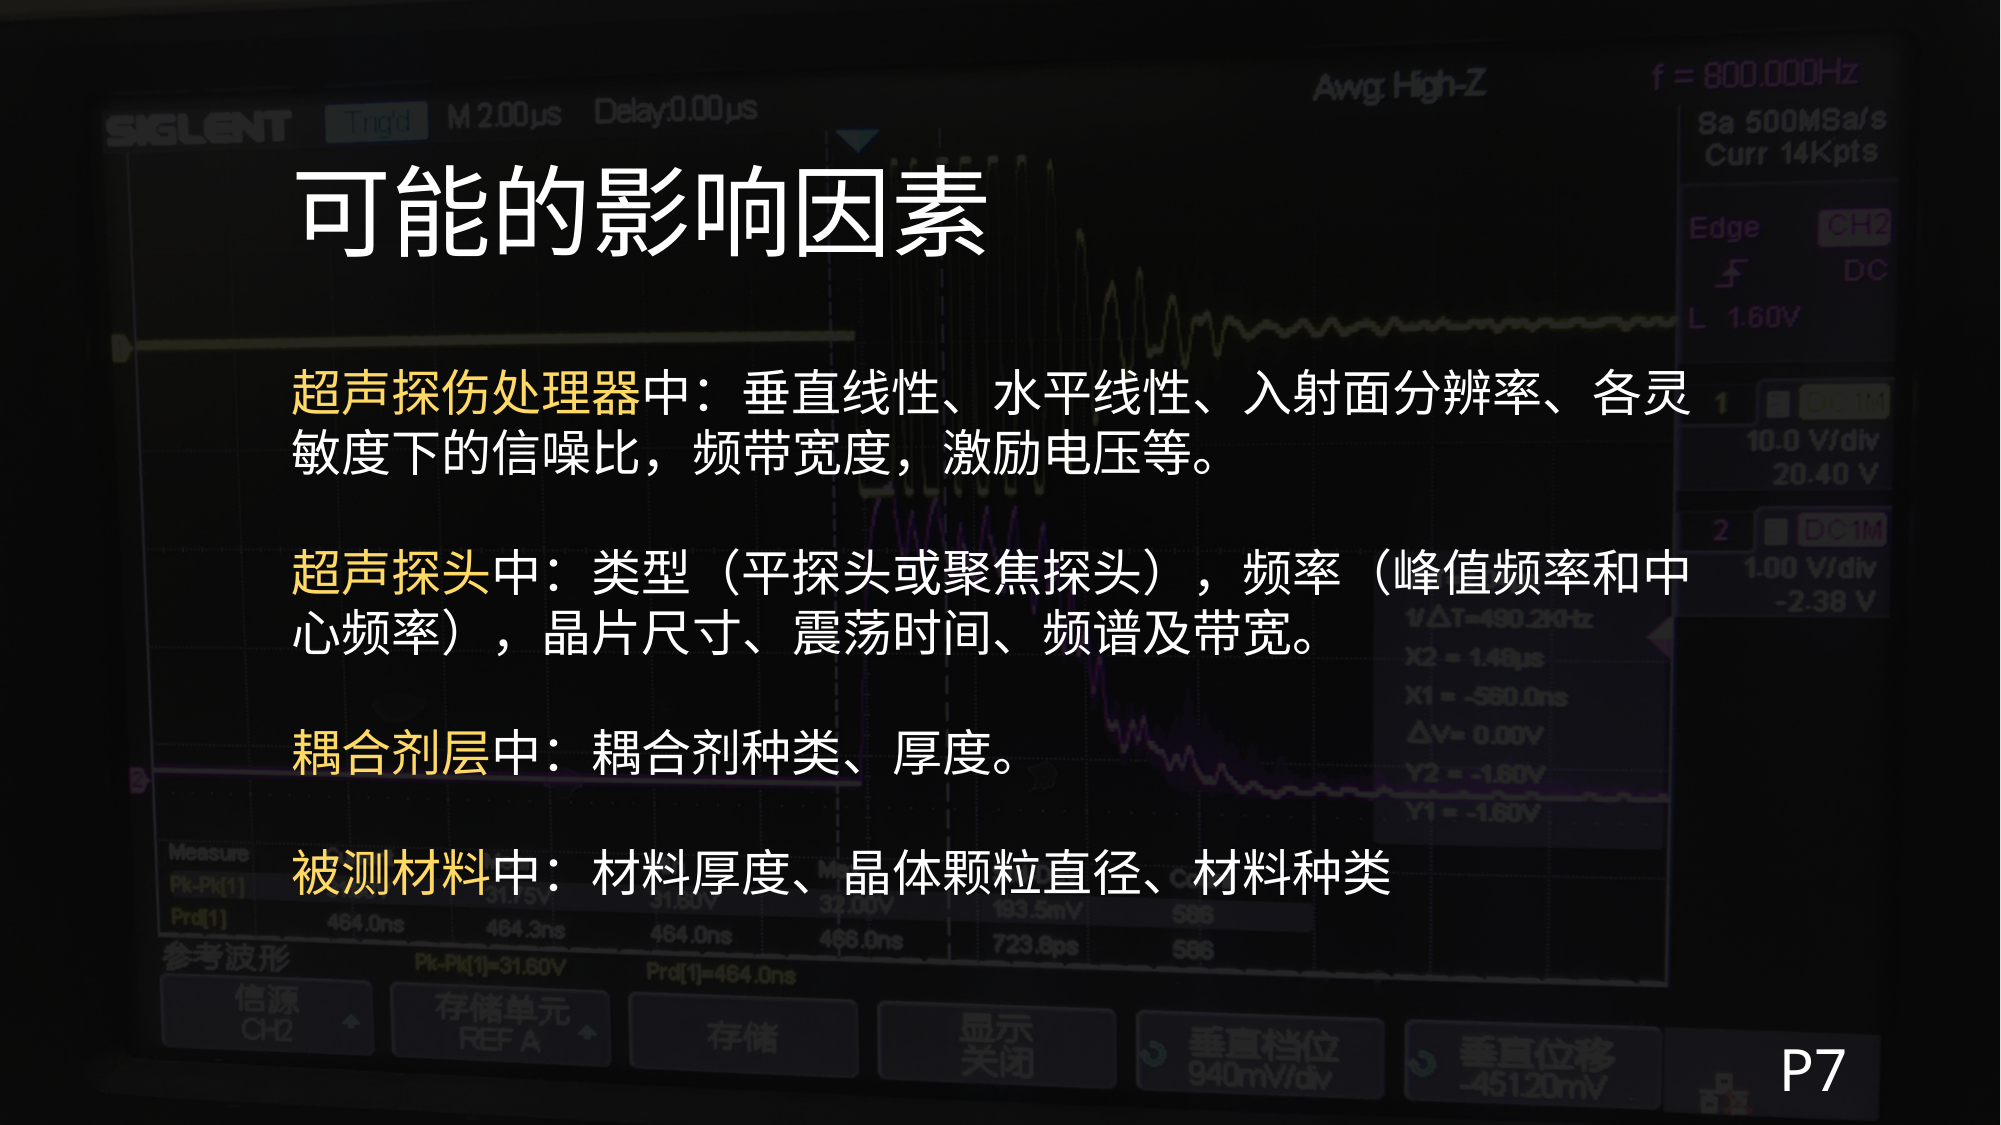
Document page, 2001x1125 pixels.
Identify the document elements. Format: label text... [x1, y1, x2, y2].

picture [0, 0, 2001, 1125]
text_box 可能的影响因素 [277, 142, 1128, 278]
text_box 超声探伤处理器中：垂直线性、水平线性、入射面分辨率、各灵敏度下的信噪比，频带宽度，激励电压等。 超声探头中：类型（平探头或聚焦探头），频率（峰值频率和中心频率），晶片尺寸、震荡时间、频谱及带宽。 耦合剂层中：耦合剂种类、厚度。 被测材料中：材料厚度、晶体颗粒直径、材料种类 [277, 353, 1741, 909]
slide_number P7 [1412, 1042, 1863, 1103]
